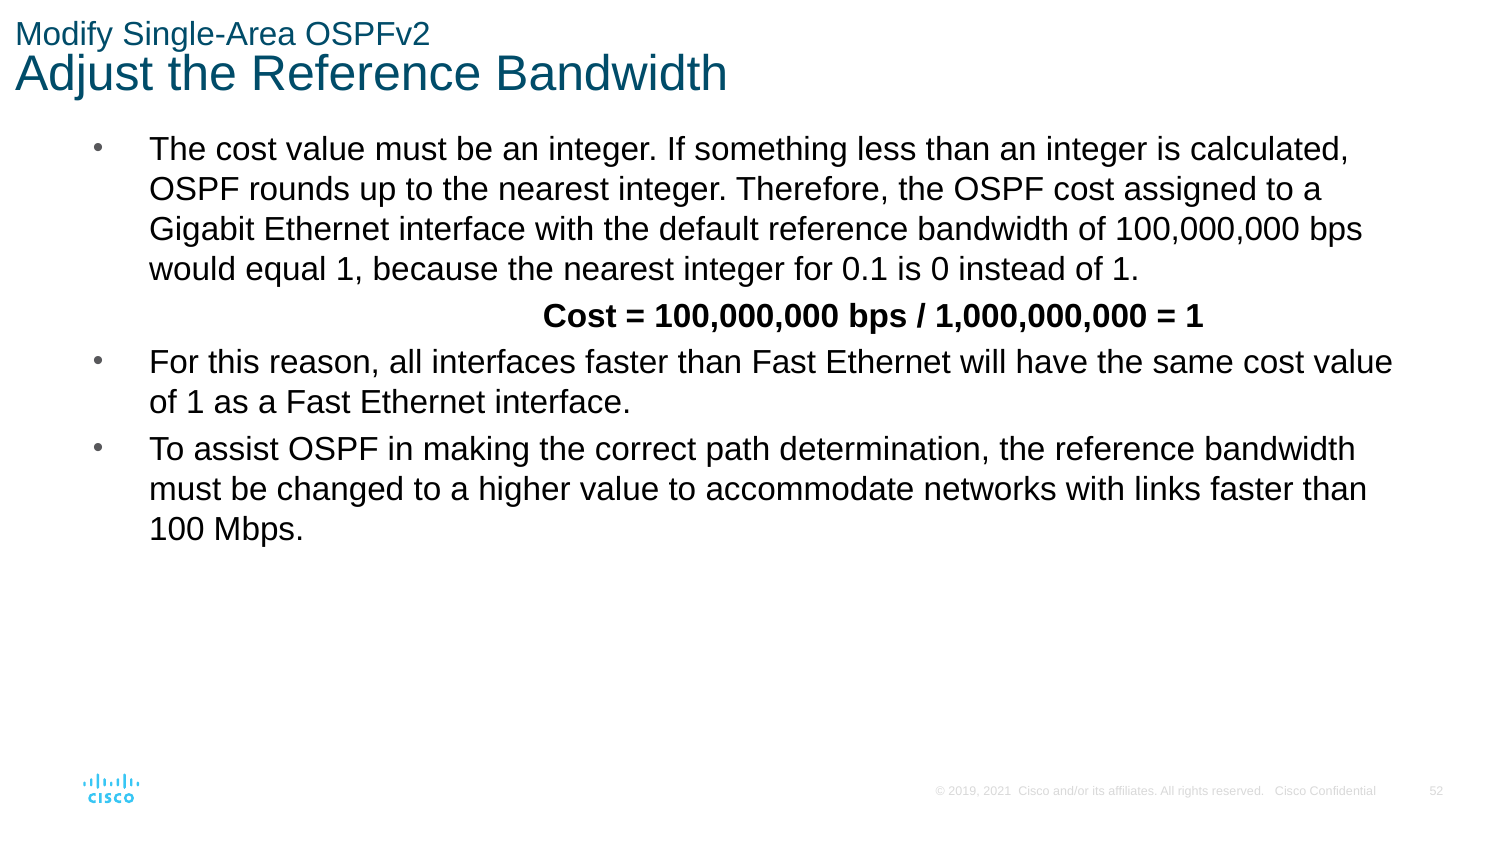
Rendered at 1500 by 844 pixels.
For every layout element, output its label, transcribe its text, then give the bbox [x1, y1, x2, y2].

title Modify Single-Area OSPFv2 Adjust the Reference Bandwidth [0, 0, 1369, 121]
list The cost value must be an integer. If something less than an integer is calculated, OSPF rounds up to the nearest integer. Therefore, the OSPF cost assigned to a Gigabit Ethernet interface with the default reference bandwidth of 100,000,000 bps would equal 1, because the nearest integer for 0.1 is 0 instead of 1. Cost = 100,000,000 bps / 1,000,000,000 = 1 For this reason, all interfaces faster than Fast Ethernet will have the same cost value of 1 as a Fast Ethernet interface. To assist OSPF in making the correct path determination, the reference bandwidth must be changed to a higher value to accommodate networks with links faster than 100 Mbps. [77, 120, 1437, 726]
